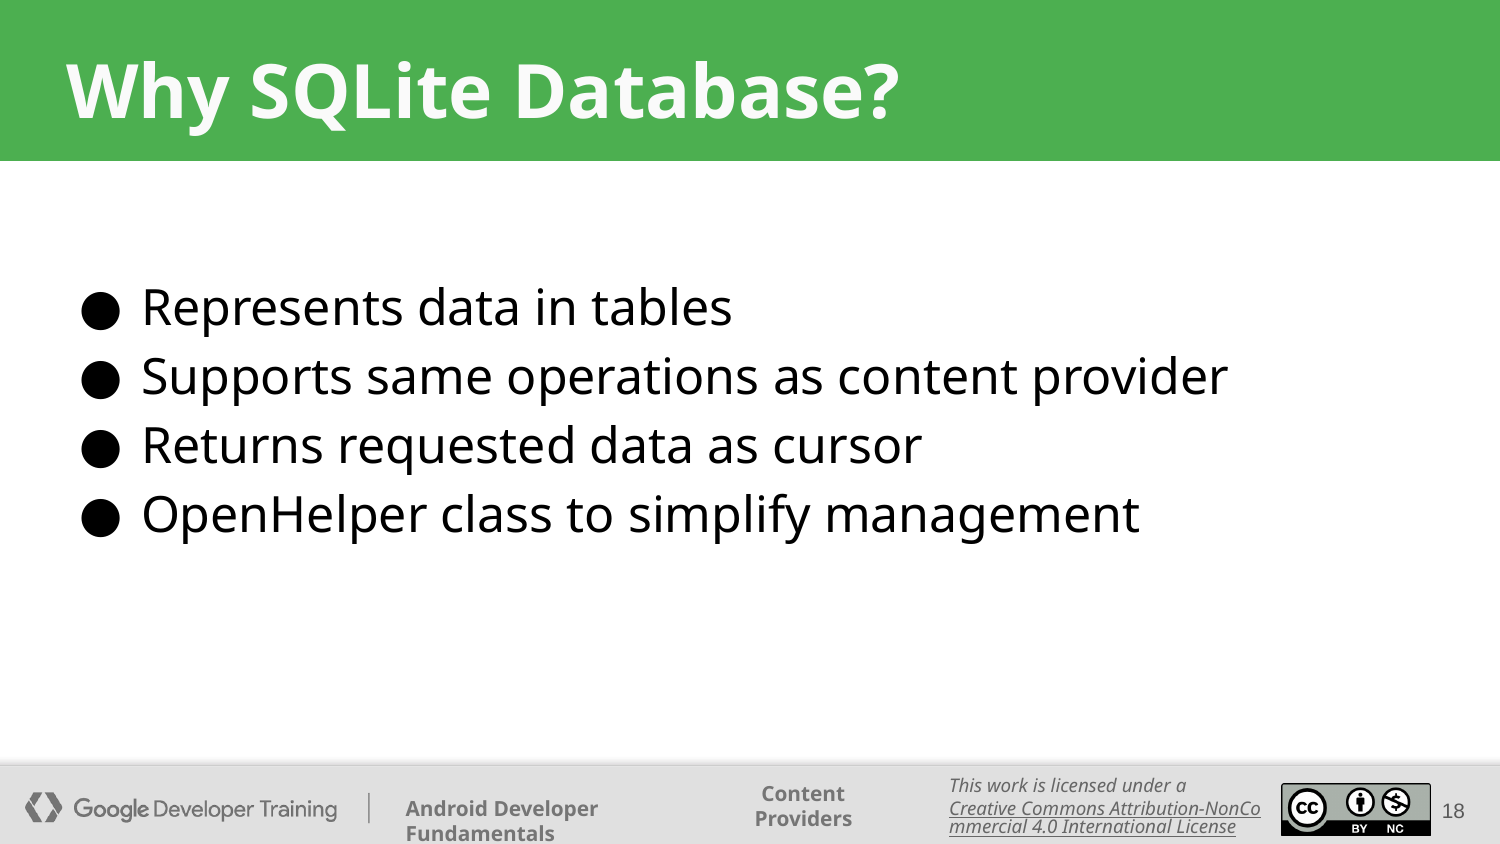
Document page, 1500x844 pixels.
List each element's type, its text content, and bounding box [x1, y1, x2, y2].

title Why SQLite Database? [51, 28, 1449, 122]
slide_number 18 [1389, 777, 1480, 842]
picture [0, 161, 1500, 844]
list Represents data in tables Supports same operations as content provider Returns requested data as cursor OpenHelper class to simplify management [51, 251, 1449, 582]
